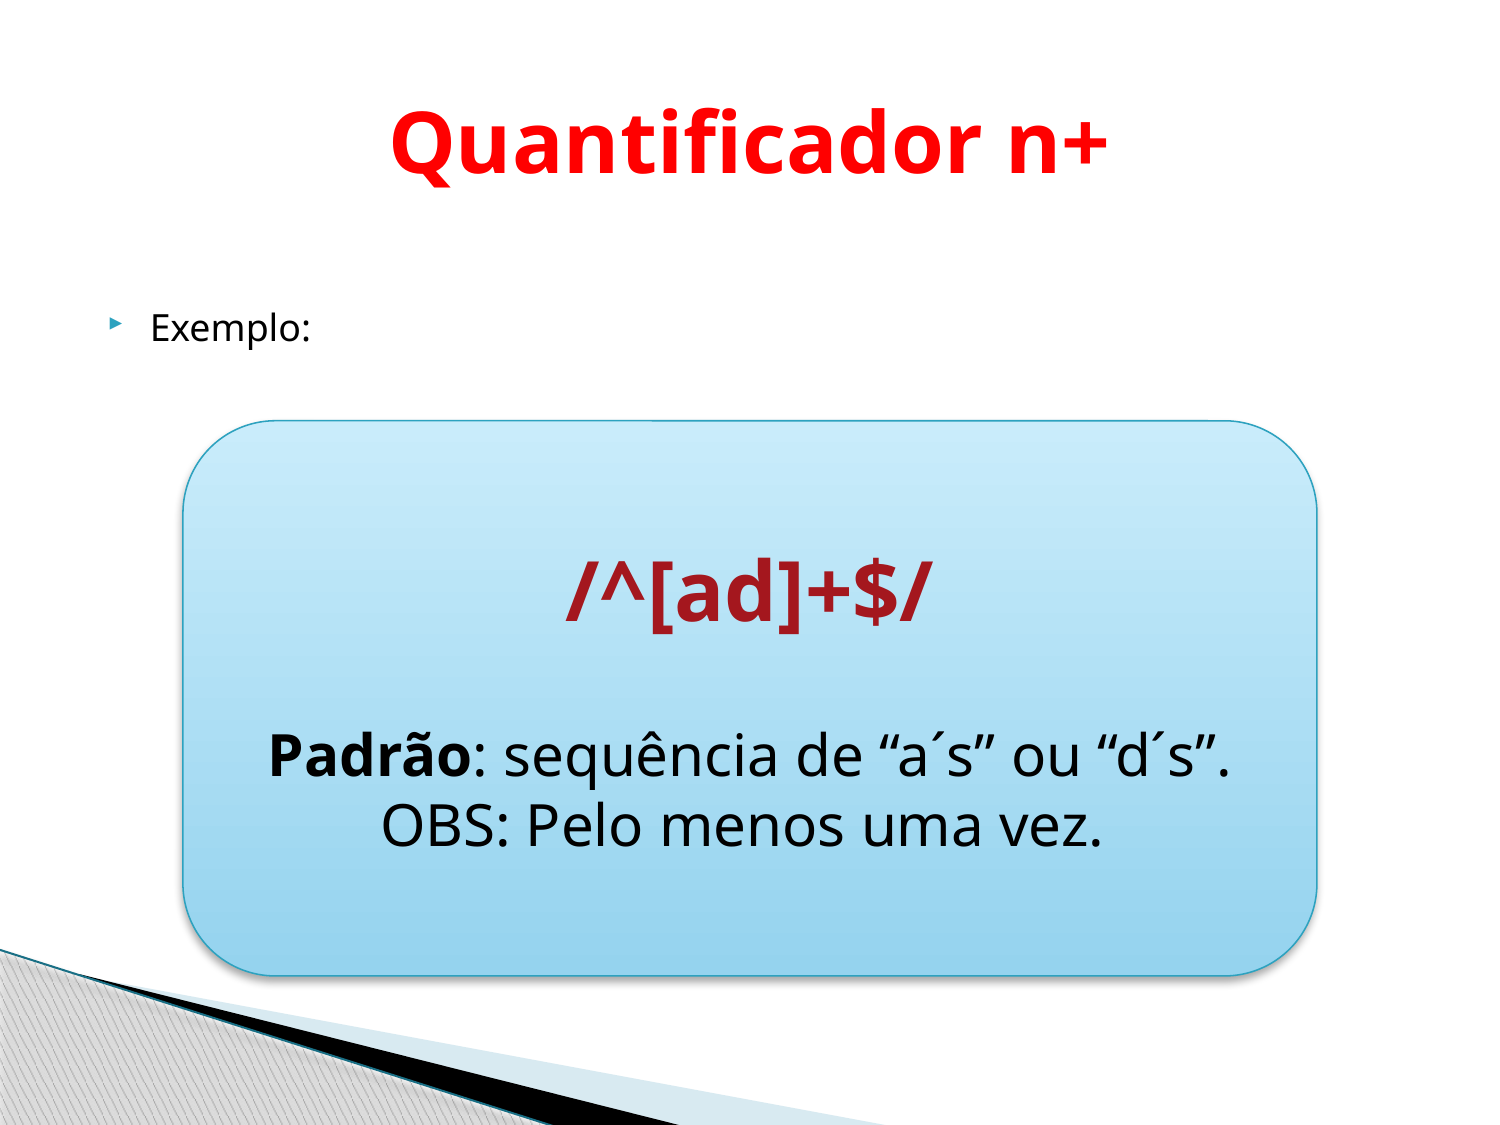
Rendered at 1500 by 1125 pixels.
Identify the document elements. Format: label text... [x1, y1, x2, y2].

list Exemplo: [75, 233, 1425, 1012]
text_box /^[ad]+$/ Padrão: sequência de “a´s” ou “d´s”. OBS: Pelo menos uma vez. [182, 419, 1318, 977]
title Quantificador n+ [75, 45, 1425, 233]
